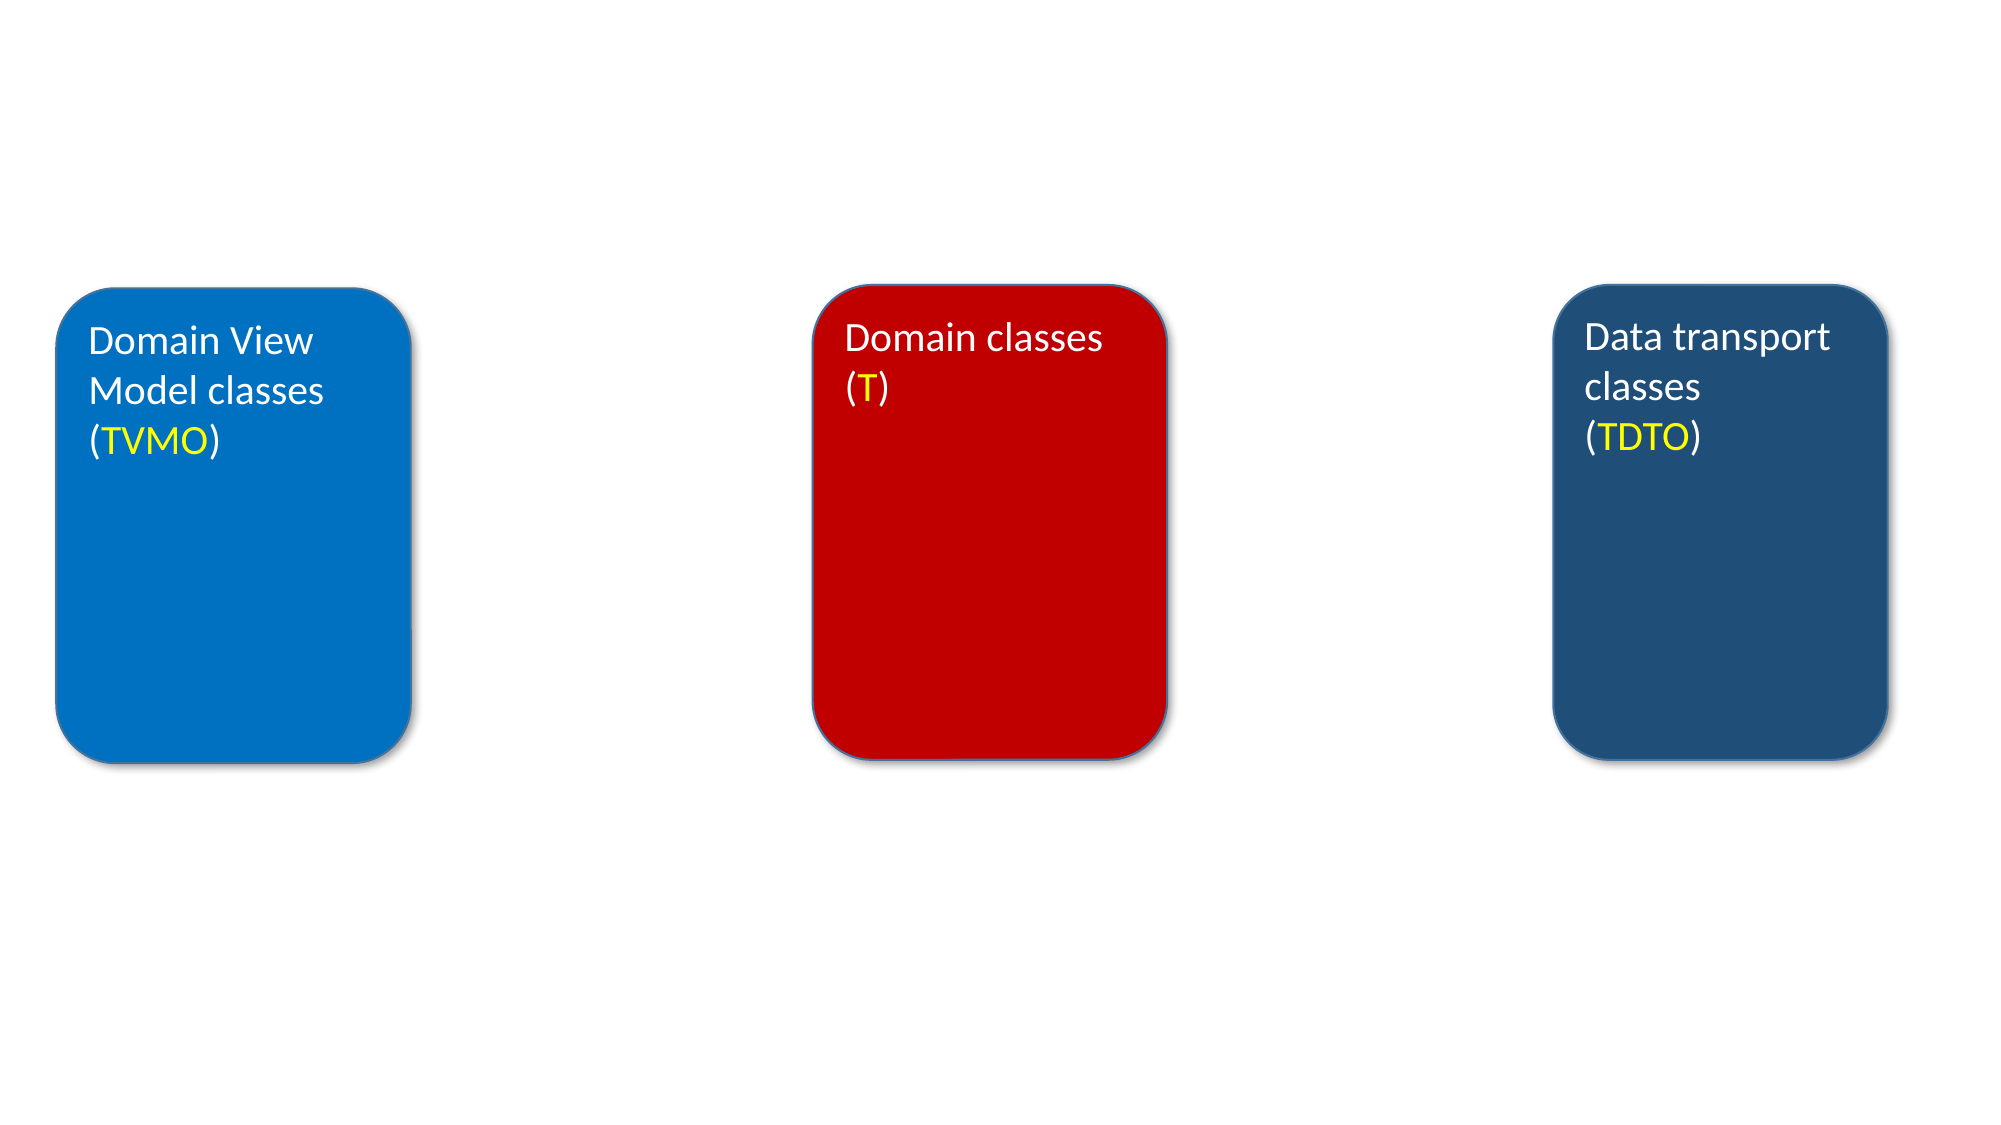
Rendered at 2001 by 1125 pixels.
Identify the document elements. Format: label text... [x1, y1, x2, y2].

text_box Data transport classes (TDTO) [1552, 283, 1889, 761]
text_box Domain View Model classes (TVMO) [55, 287, 412, 765]
text_box Domain classes (T) [811, 283, 1169, 761]
